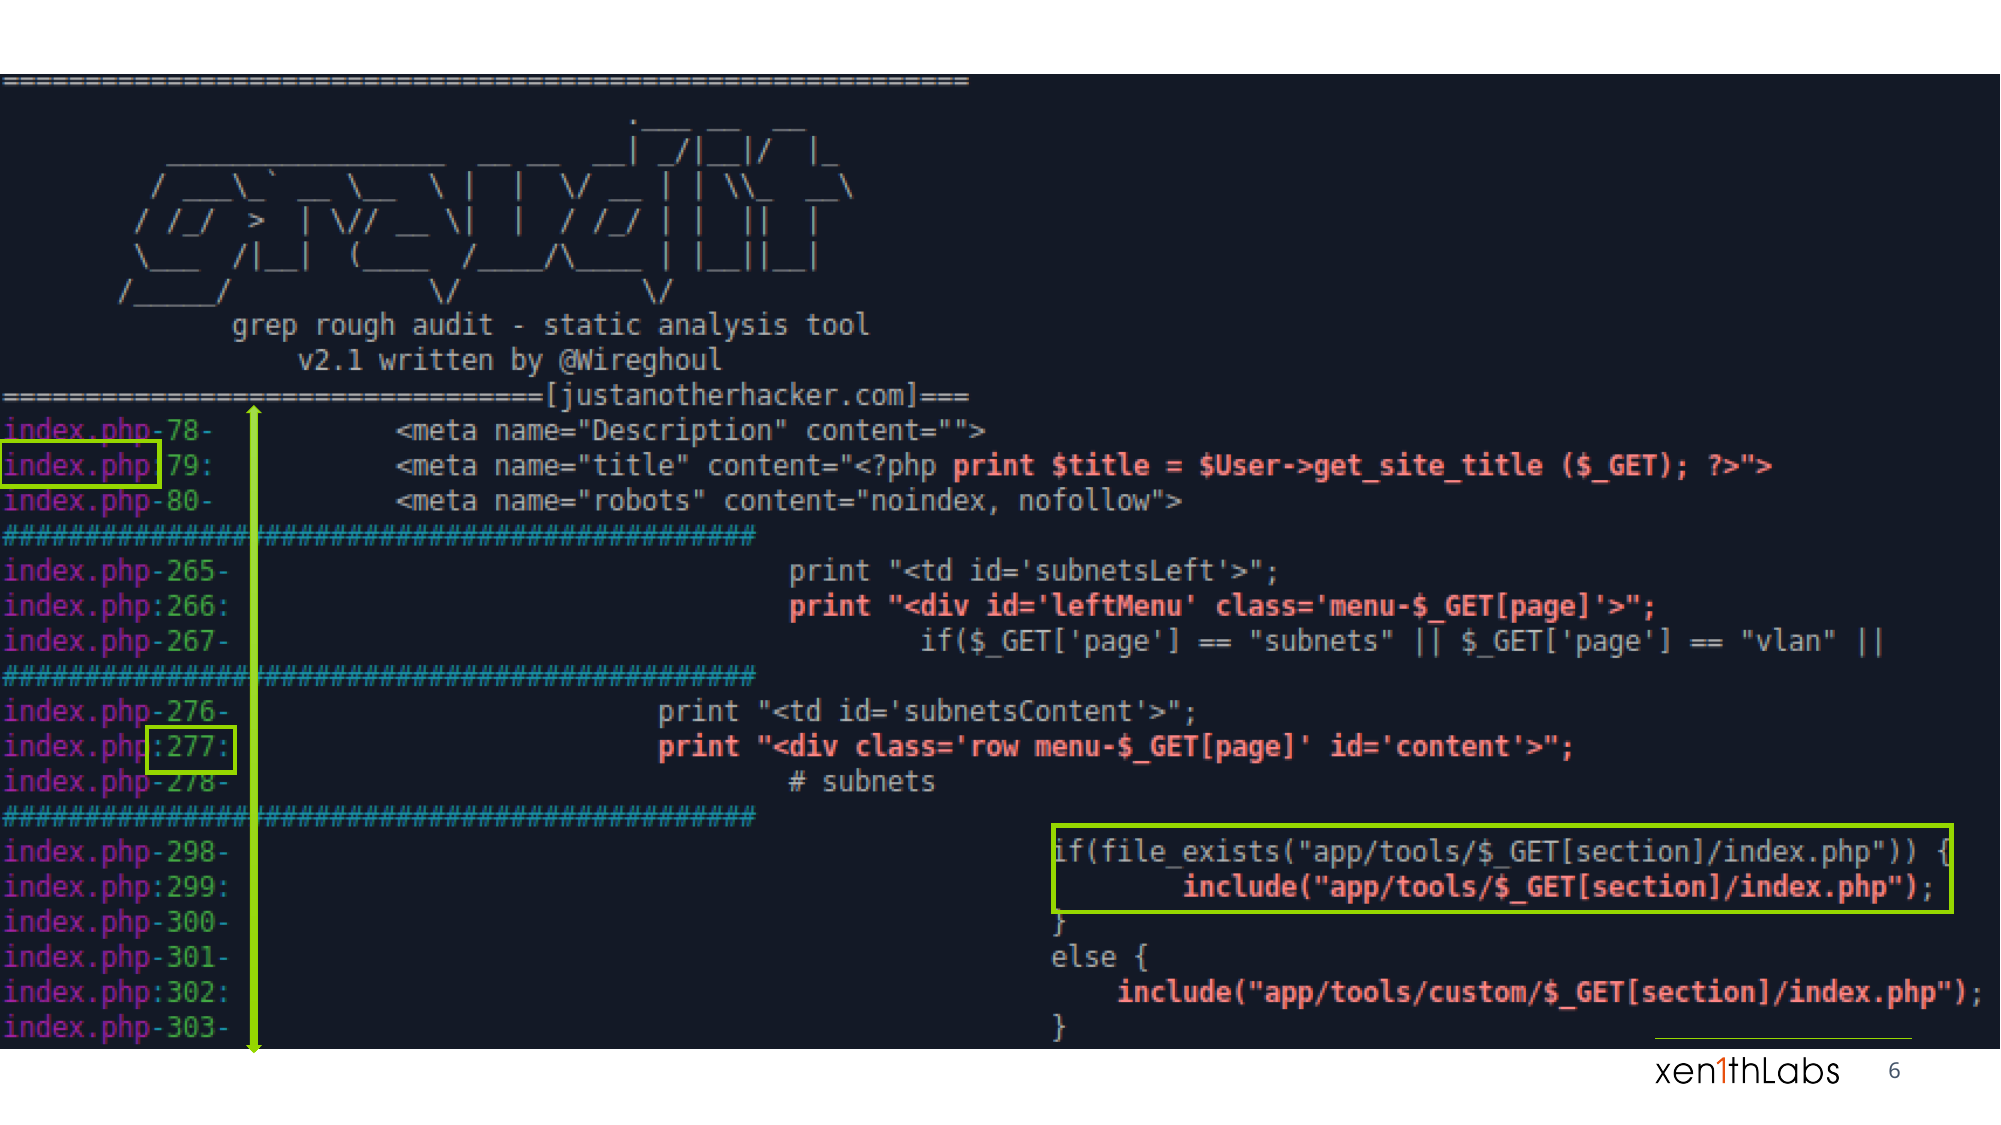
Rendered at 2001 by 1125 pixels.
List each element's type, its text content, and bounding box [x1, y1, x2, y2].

picture [1655, 1057, 1839, 1084]
text_box [249, 1049, 259, 1054]
picture [0, 74, 2000, 1049]
text_box 6 [1852, 1049, 1937, 1094]
